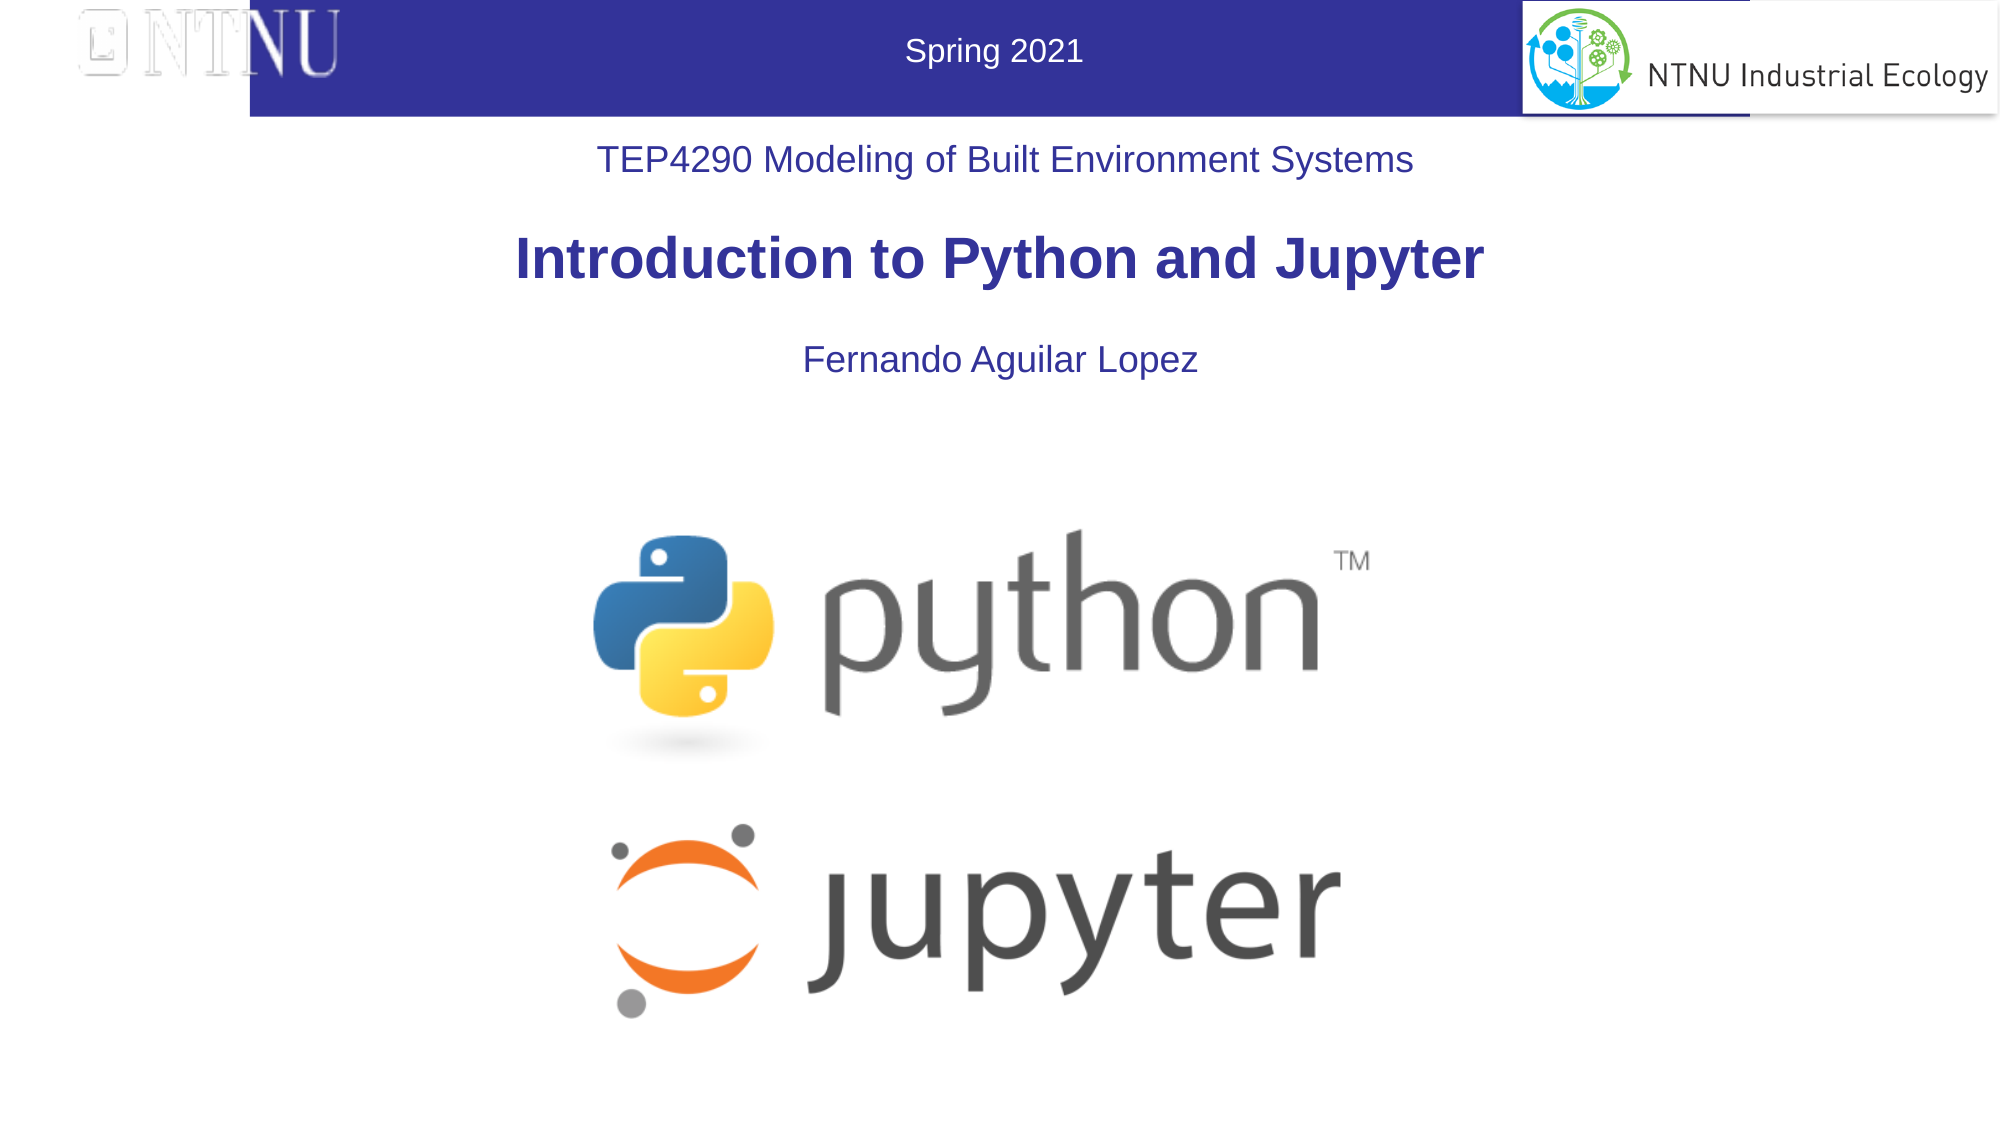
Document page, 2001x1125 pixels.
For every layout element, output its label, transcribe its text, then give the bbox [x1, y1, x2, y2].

text_box Introduction to Python and Jupyter Fernando Aguilar Lopez [500, 212, 1502, 388]
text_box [1522, 0, 1998, 114]
picture [604, 805, 1348, 1045]
picture [465, 521, 1445, 770]
text_box TEP4290 Modeling of Built Environment Systems [581, 127, 1430, 187]
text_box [0, 0, 1521, 101]
